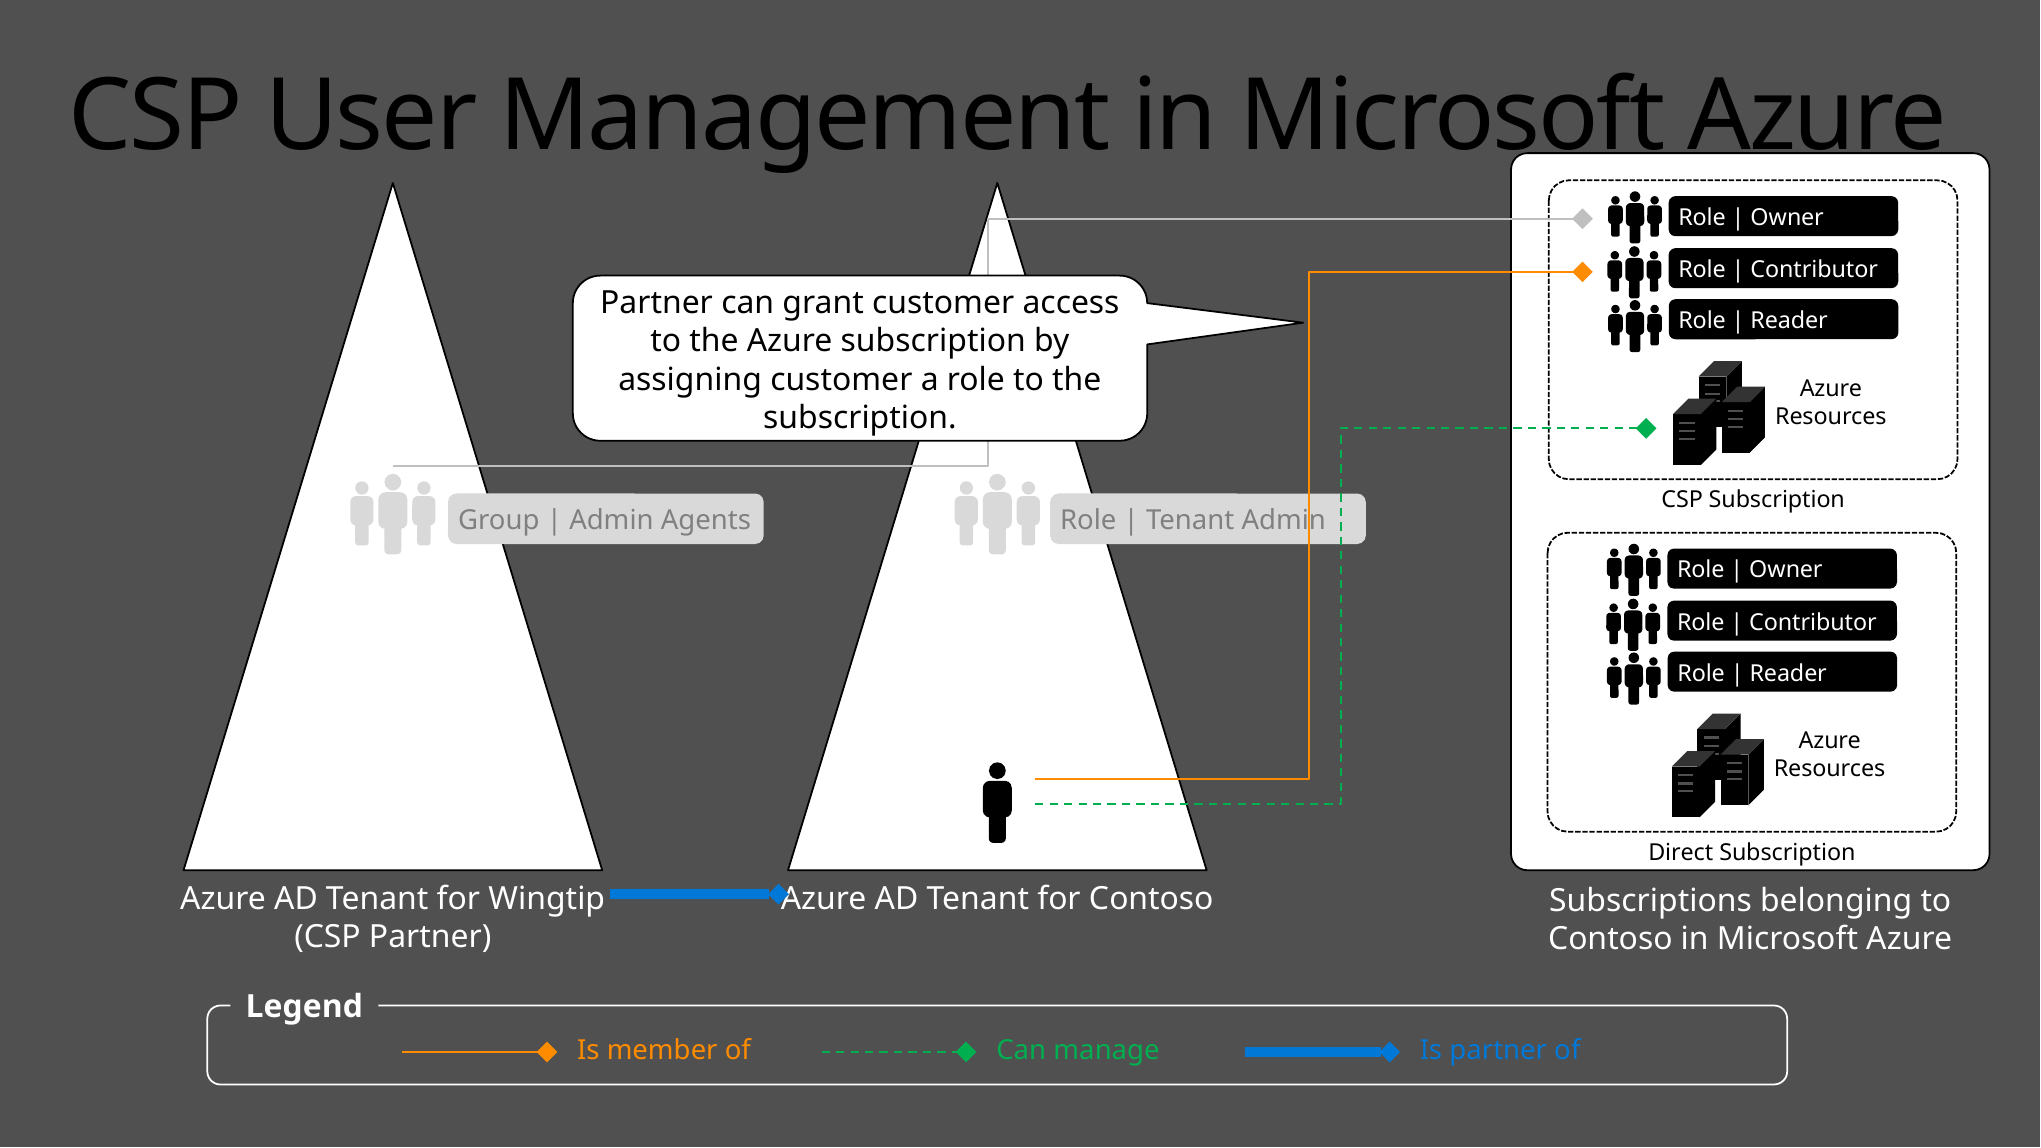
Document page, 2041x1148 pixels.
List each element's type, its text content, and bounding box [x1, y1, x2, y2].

text_box Group | Admin Agents [447, 492, 765, 545]
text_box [954, 473, 1034, 555]
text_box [1034, 428, 1647, 805]
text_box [1510, 152, 1990, 874]
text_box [350, 473, 436, 555]
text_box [392, 218, 1583, 467]
text_box [787, 467, 1208, 870]
text_box Subscriptions belonging to Contoso in Microsoft Azure [1511, 874, 1990, 964]
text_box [982, 762, 1013, 843]
text_box [206, 1004, 1789, 1086]
text_box Azure AD Tenant for Wingtip (CSP Partner) [153, 870, 633, 962]
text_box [1244, 1024, 1640, 1075]
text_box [402, 1024, 797, 1075]
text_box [821, 1024, 1216, 1075]
text_box Legend [230, 981, 379, 1029]
text_box [985, 199, 1009, 218]
text_box Azure AD Tenant for Contoso [758, 870, 1237, 924]
text_box [182, 199, 604, 870]
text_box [1034, 271, 1583, 780]
title CSP User Management in Microsoft Azure [45, 48, 1996, 199]
